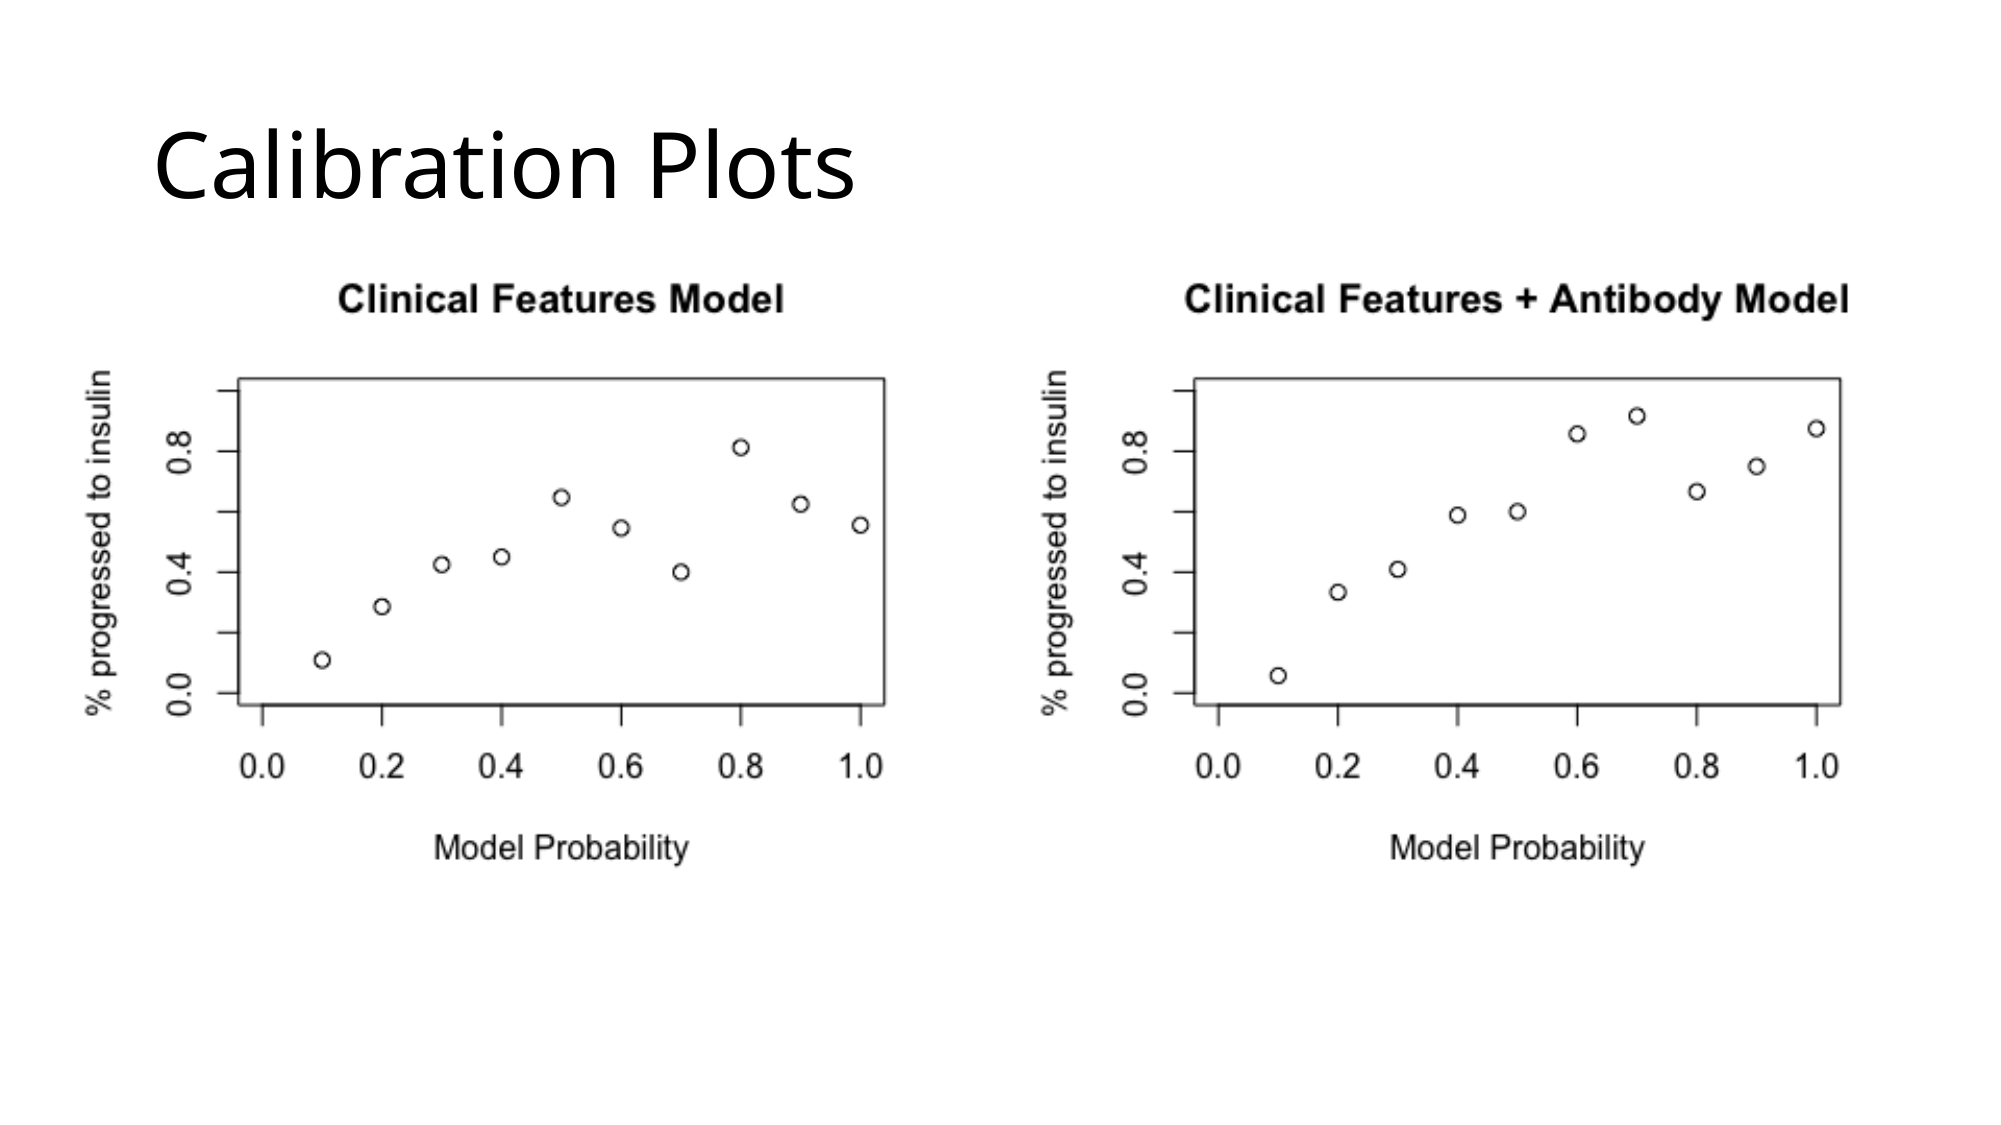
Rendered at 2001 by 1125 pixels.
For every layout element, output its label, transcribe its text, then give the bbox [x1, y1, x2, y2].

title Calibration Plots [137, 59, 1863, 278]
picture [74, 215, 969, 910]
picture [1031, 215, 1925, 910]
